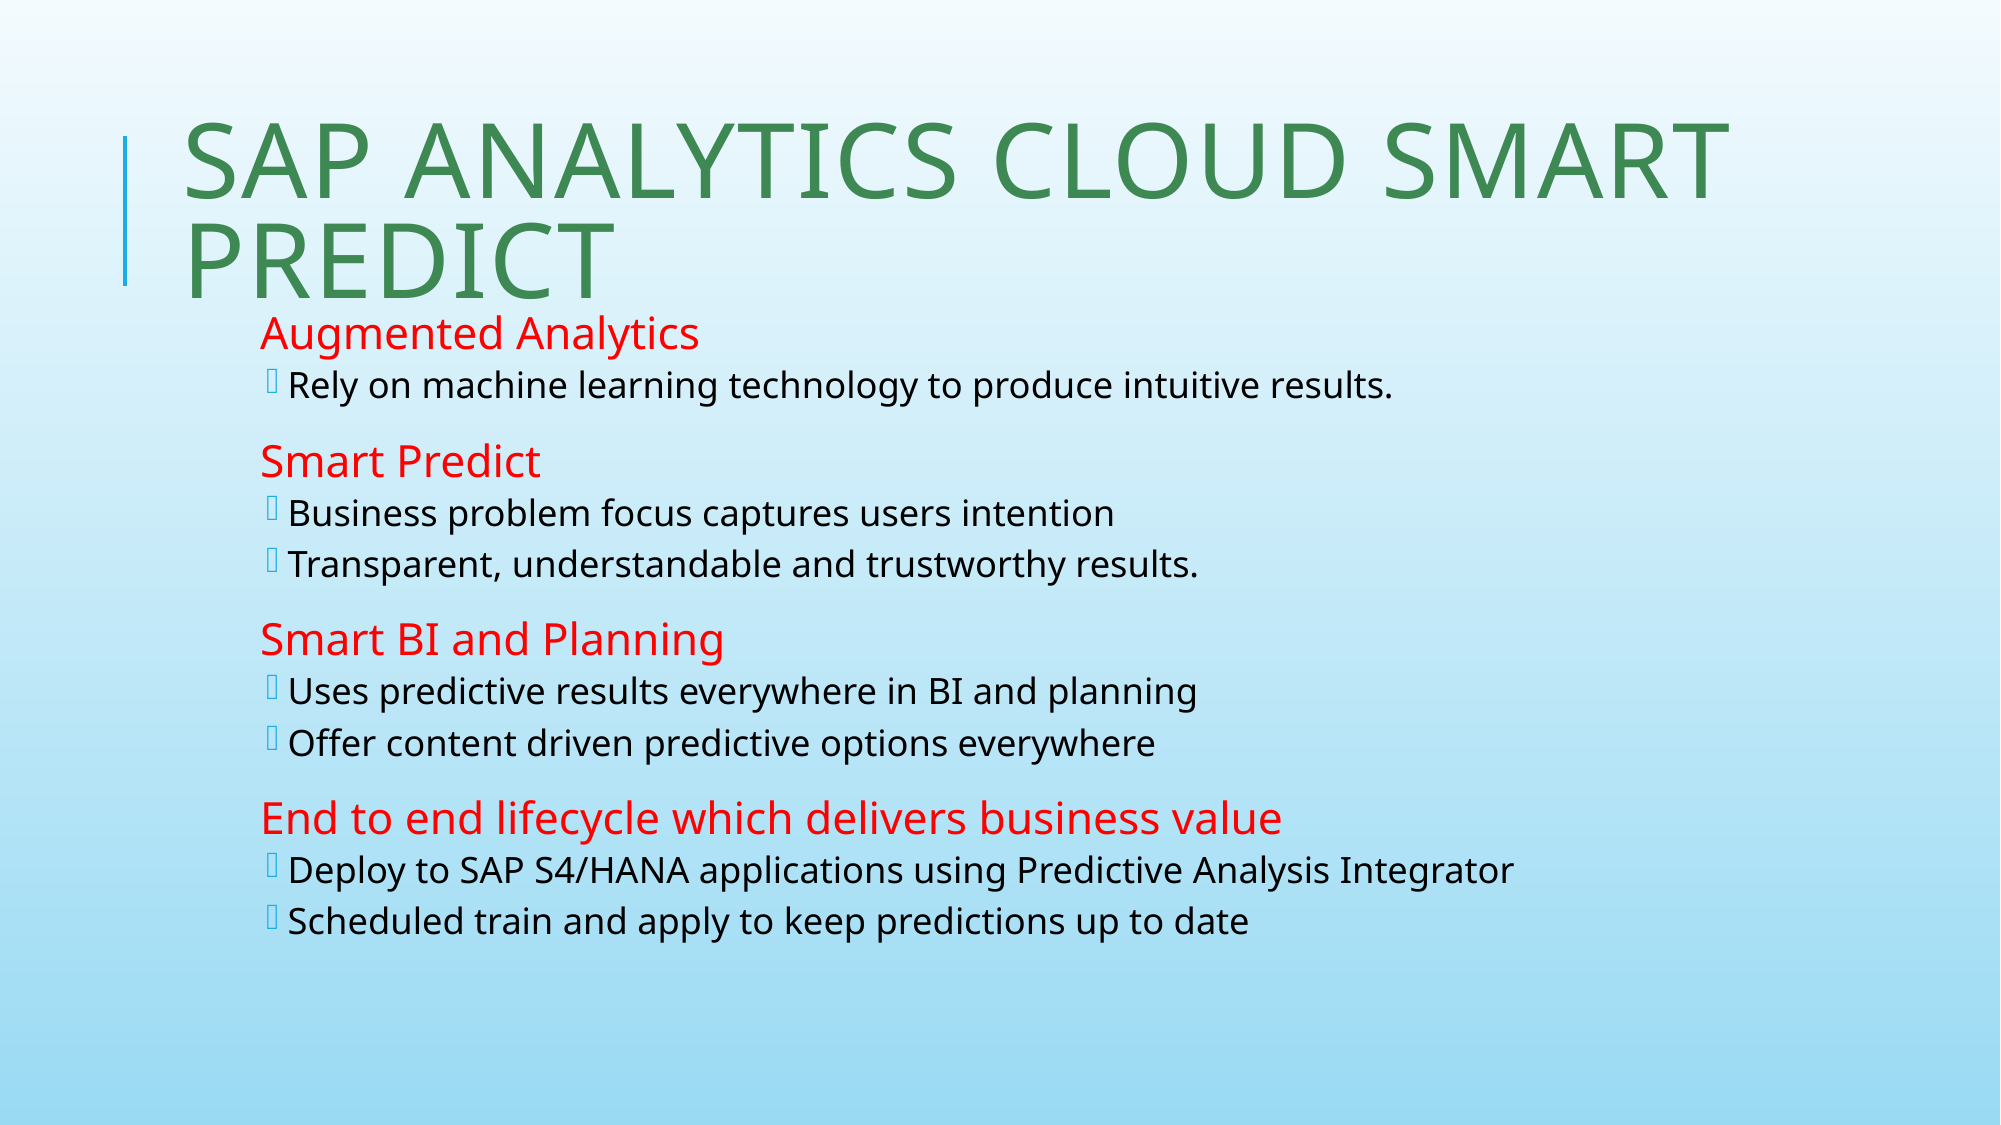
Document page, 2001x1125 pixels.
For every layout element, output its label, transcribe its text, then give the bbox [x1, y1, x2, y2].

title SAP Analytics Cloud Smart Predict [168, 96, 1763, 342]
list Augmented Analytics Rely on machine learning technology to produce intuitive results. Smart Predict Business problem focus captures users intention Transparent, understandable and trustworthy results. Smart BI and Planning Uses predictive results everywhere in BI and planning Offer content driven predictive options everywhere End to end lifecycle which delivers business value Deploy to SAP S4/HANA applications using Predictive Analysis Integrator Scheduled train and apply to keep predictions up to date [238, 304, 1814, 956]
